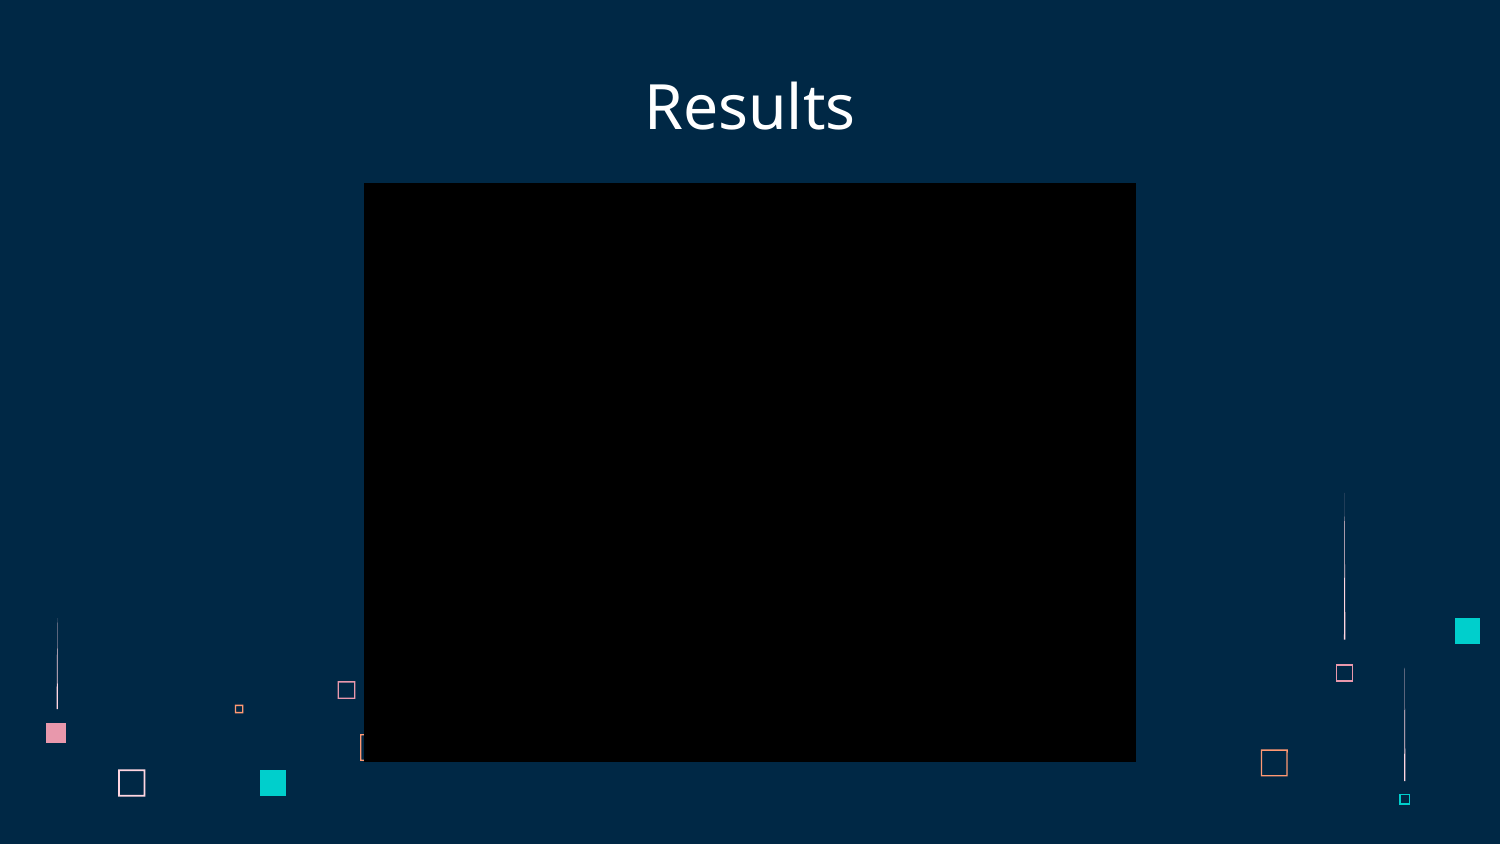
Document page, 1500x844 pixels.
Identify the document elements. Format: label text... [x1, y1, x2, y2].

picture [363, 182, 1136, 762]
title Results [0, 61, 1500, 157]
